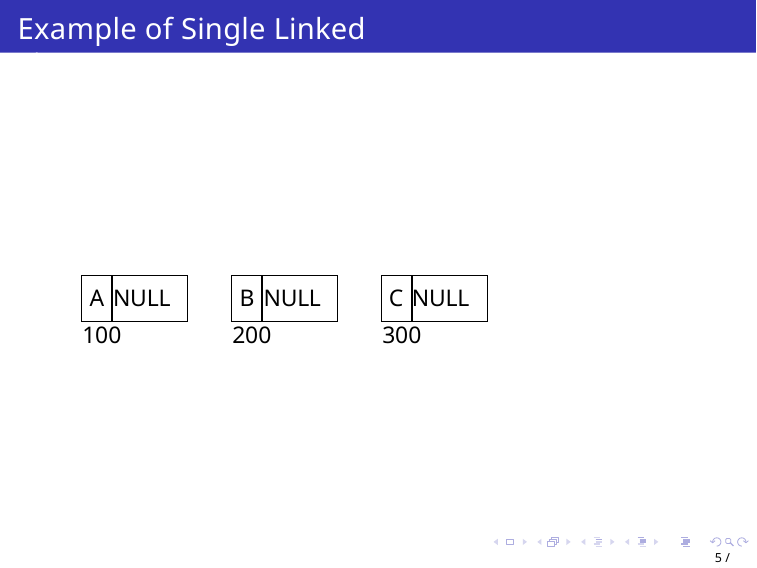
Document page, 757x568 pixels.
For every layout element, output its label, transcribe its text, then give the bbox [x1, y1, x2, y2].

text_box Example of Single Linked List [15, 7, 412, 81]
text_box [380, 275, 410, 323]
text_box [111, 275, 189, 323]
text_box 200 [230, 330, 273, 349]
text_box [80, 275, 110, 323]
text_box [230, 275, 260, 323]
text_box 100 [80, 330, 123, 349]
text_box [261, 275, 339, 323]
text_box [411, 275, 489, 323]
text_box 300 [380, 330, 423, 349]
text_box 5 / 65 [712, 548, 746, 568]
